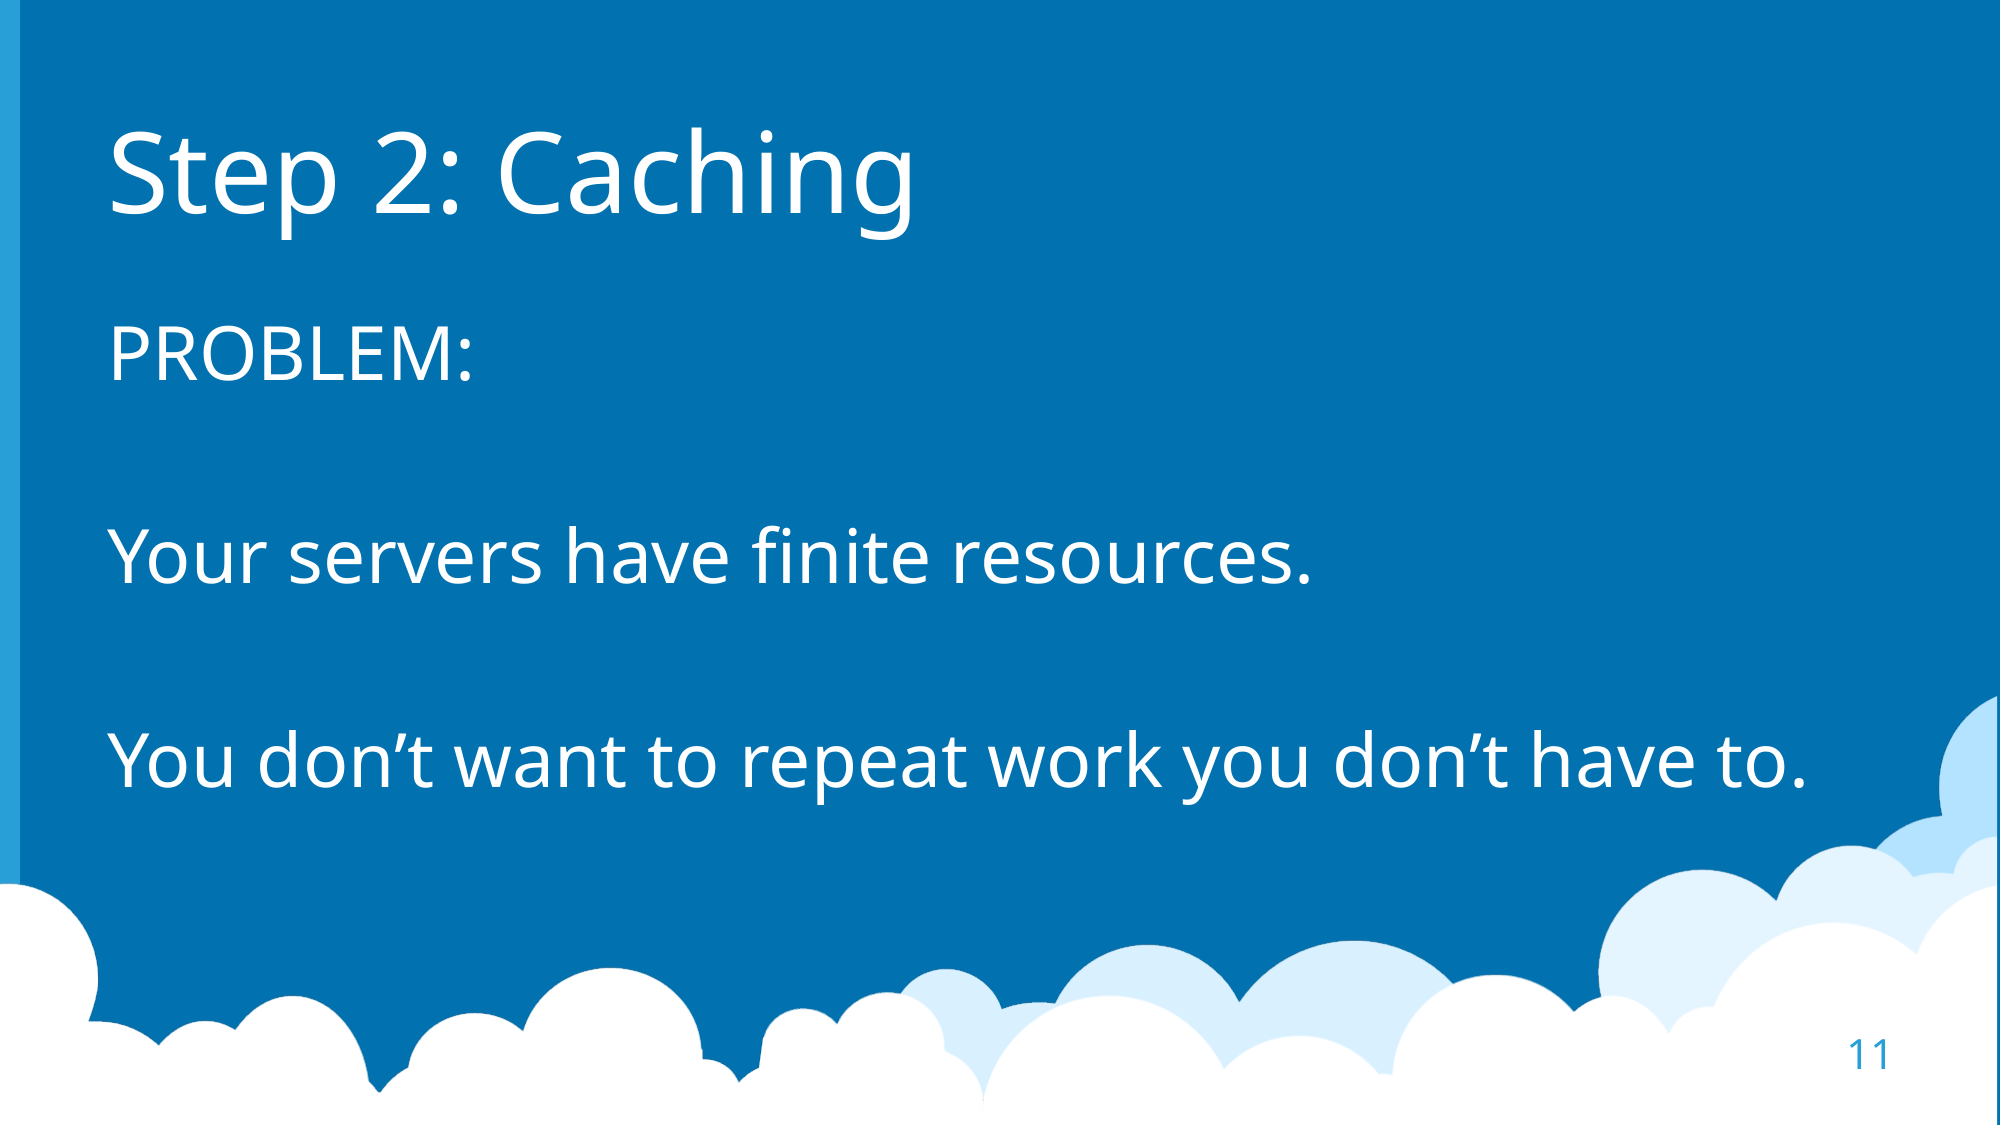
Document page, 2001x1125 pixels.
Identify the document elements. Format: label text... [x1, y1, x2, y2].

picture [0, 689, 1998, 1125]
slide_number 11 [1459, 1026, 1910, 1087]
title Step 2: Caching [92, 68, 1910, 286]
list PROBLEM: Your servers have finite resources. You don’t want to repeat work you don’t have to. [92, 307, 1910, 1000]
